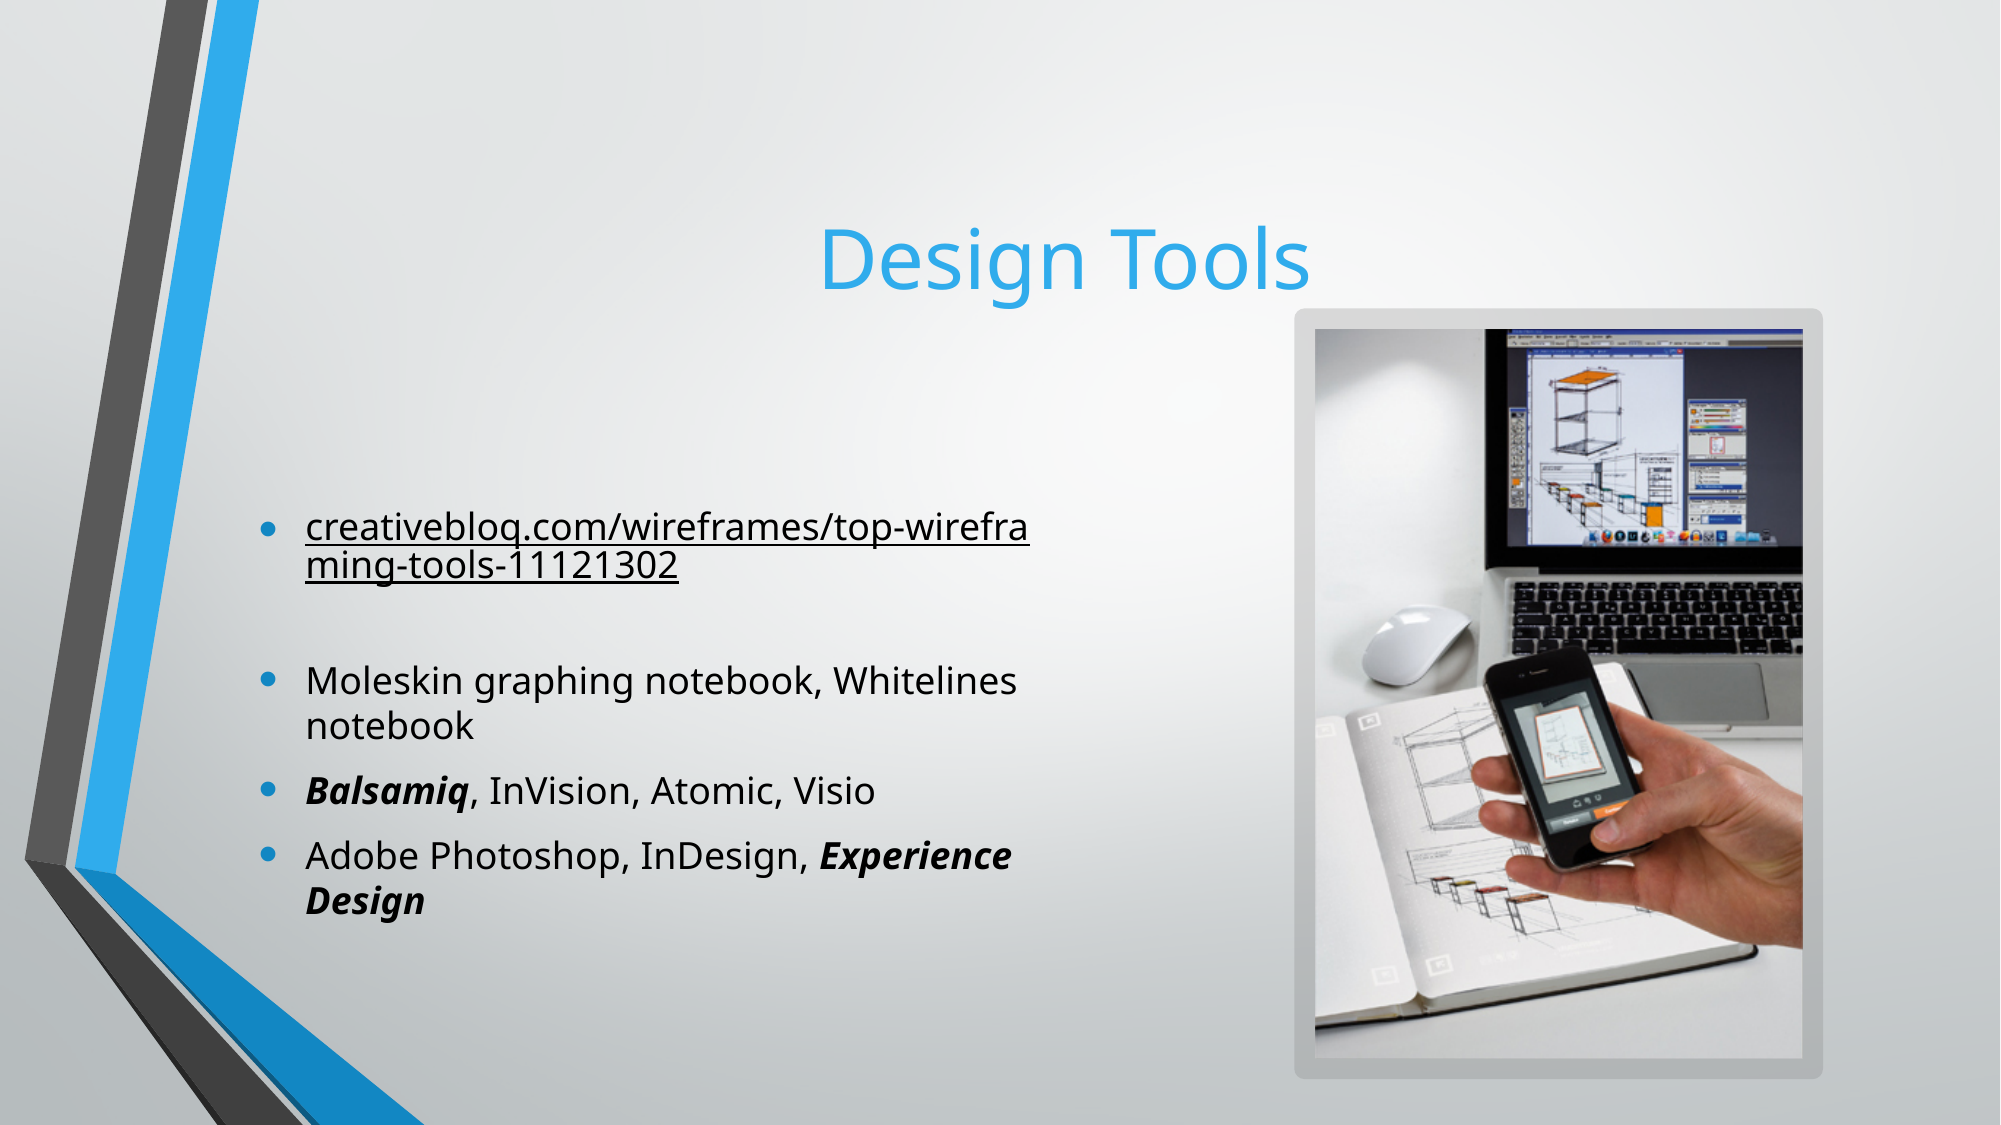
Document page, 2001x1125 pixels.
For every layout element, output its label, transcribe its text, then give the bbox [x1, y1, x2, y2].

list creativebloq.com/wireframes/top-wireframing-tools-11121302 Moleskin graphing notebook, Whitelines notebook Balsamiq, InVision, Atomic, Visio Adobe Photoshop, InDesign, Experience Design [243, 437, 1047, 950]
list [1314, 328, 1803, 1059]
title Design Tools [243, 112, 1887, 400]
